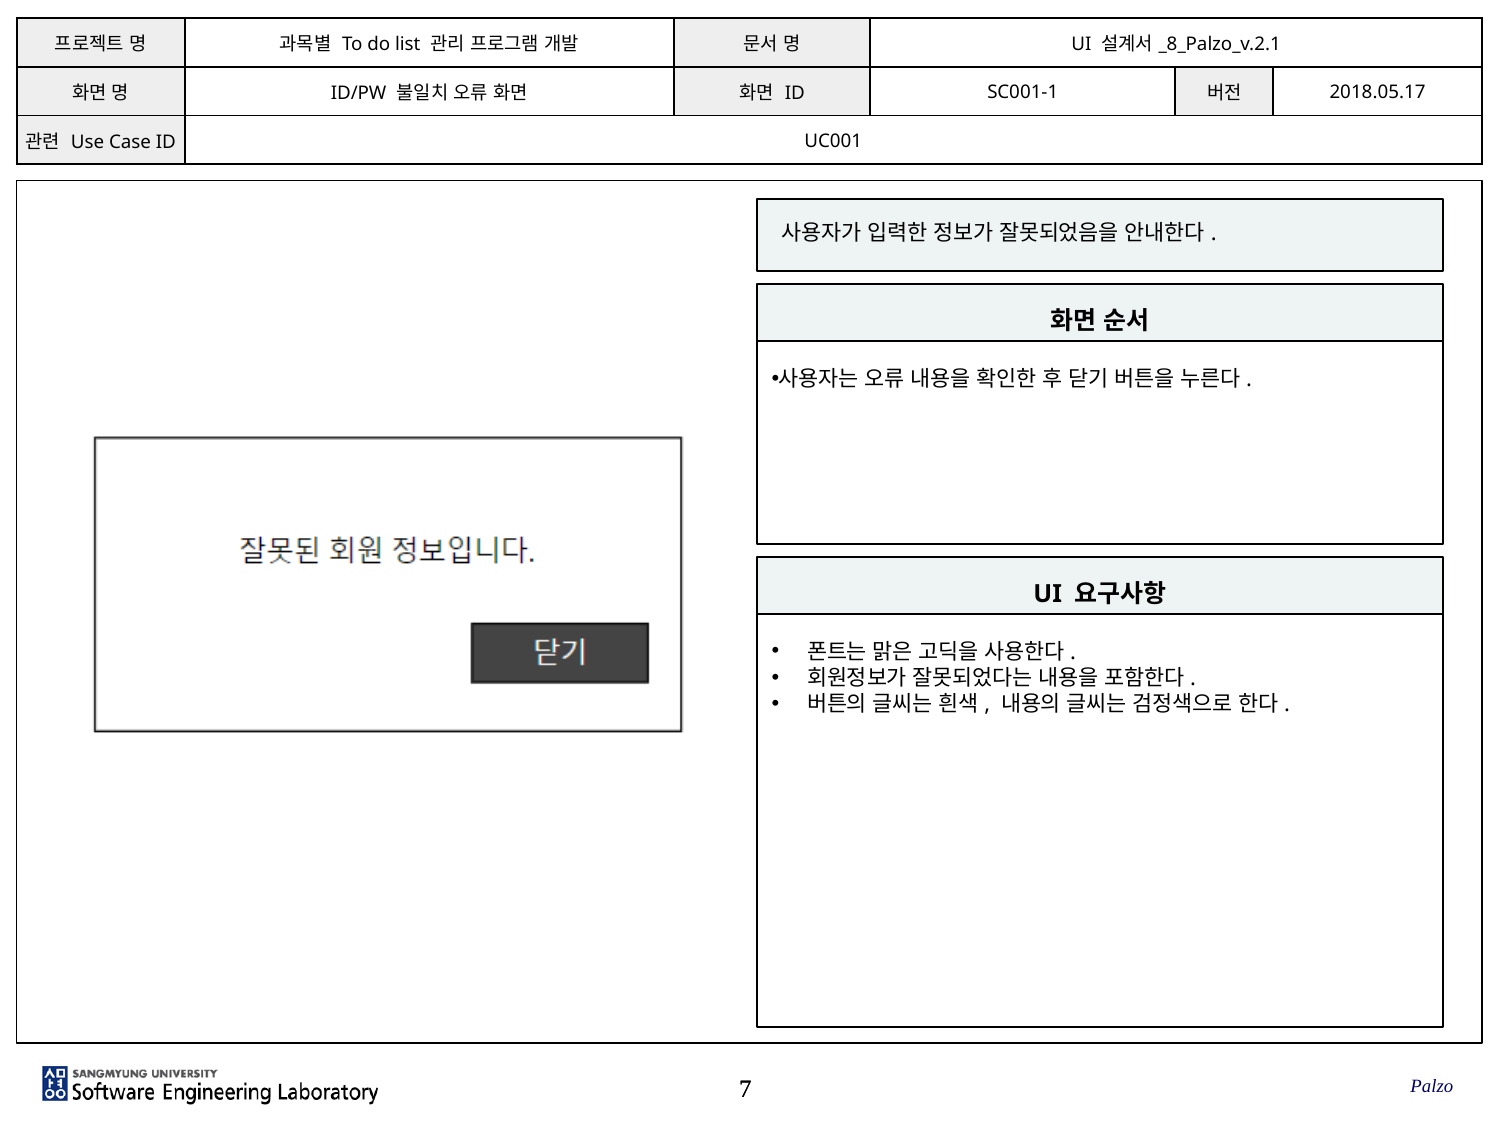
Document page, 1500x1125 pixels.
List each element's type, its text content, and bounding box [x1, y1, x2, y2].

table_cell 화면 ID [675, 68, 869, 115]
table_cell 버전 [1176, 68, 1272, 115]
table_cell 2018.05.17 [1274, 68, 1481, 115]
text_box 사용자가 입력한 정보가 잘못되었음을 안내한다. [756, 198, 1444, 271]
table_header 과목별 To do list 관리 프로그램 개발 [186, 19, 673, 66]
picture [42, 1066, 382, 1106]
table_cell 관련 Use Case ID [18, 116, 184, 163]
picture [84, 428, 694, 742]
table_cell SC001-1 [871, 68, 1174, 115]
table_header 프로젝트 명 [18, 19, 184, 66]
table_header UI 설계서_8_Palzo_v.2.1 [871, 19, 1481, 66]
table_cell ID/PW 불일치 오류 화면 [186, 68, 673, 115]
footer Palzo [994, 1060, 1454, 1110]
table_cell 화면 명 [18, 68, 184, 115]
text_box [756, 556, 1444, 1028]
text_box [756, 283, 1444, 544]
table_header 문서 명 [675, 19, 869, 66]
table_cell UC001 [186, 116, 1481, 163]
